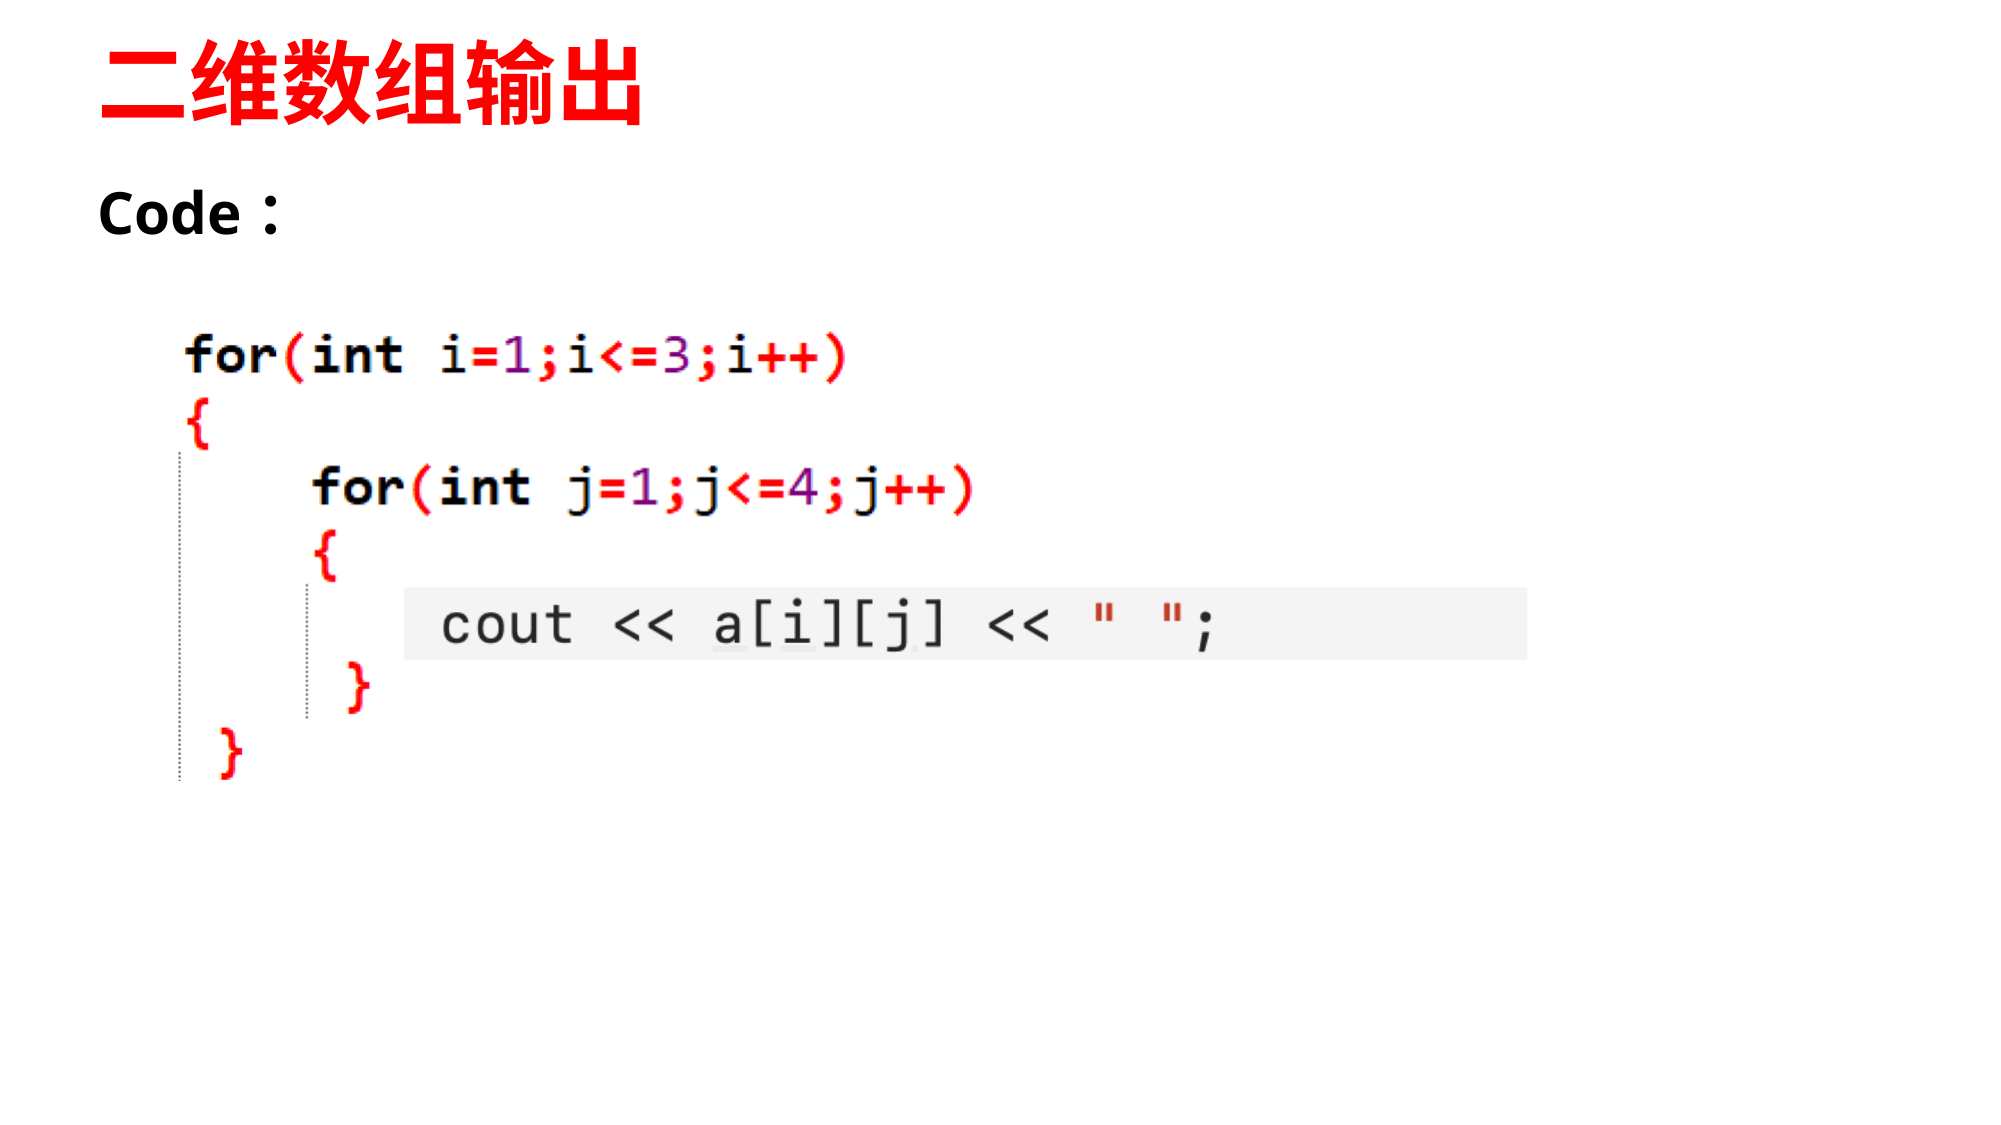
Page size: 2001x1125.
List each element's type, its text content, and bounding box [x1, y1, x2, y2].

picture [403, 547, 1528, 702]
text_box Code： [83, 168, 1096, 295]
text_box 二维数组输出 [83, 18, 750, 143]
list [157, 277, 1021, 781]
